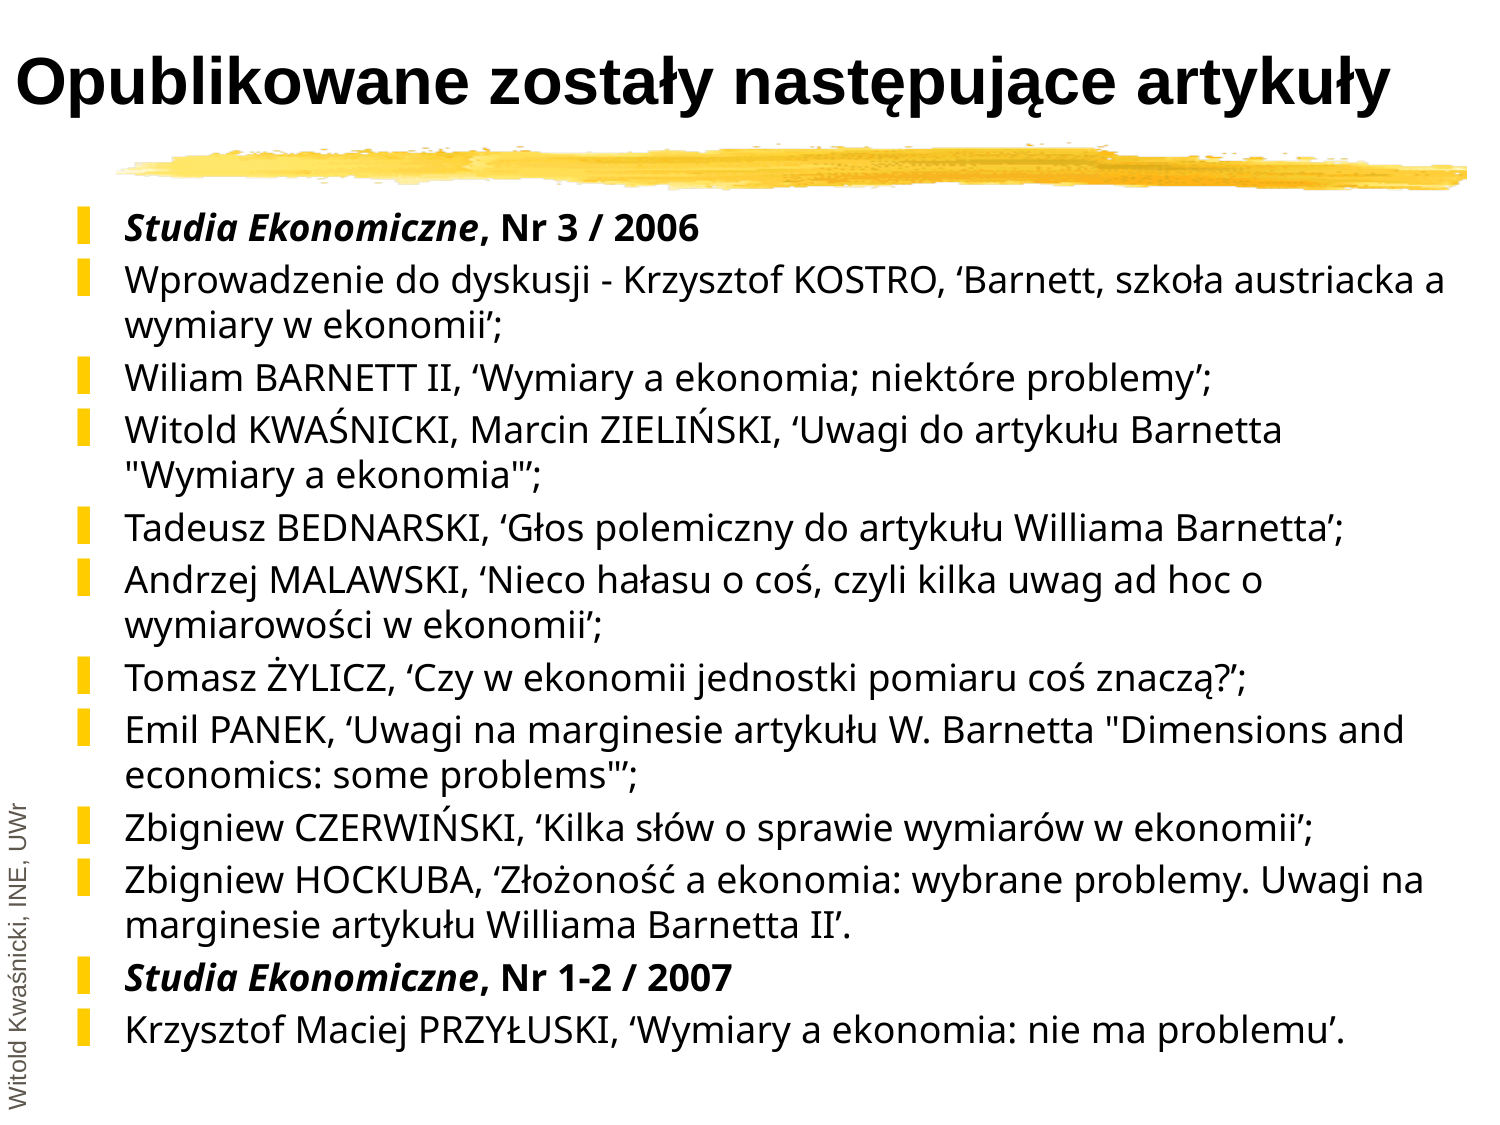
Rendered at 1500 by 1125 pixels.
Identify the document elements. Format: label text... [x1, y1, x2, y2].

slide_number Witold Kwaśnicki, INE, UWr [4, 493, 39, 1125]
picture [116, 137, 1467, 196]
list Studia Ekonomiczne, Nr 3 / 2006 Wprowadzenie do dyskusji - Krzysztof KOSTRO, ‘Barnett, szkoła austriacka a wymiary w ekonomii’; Wiliam BARNETT II, ‘Wymiary a ekonomia; niektóre problemy’; Witold KWAŚNICKI, Marcin ZIELIŃSKI, ‘Uwagi do artykułu Barnetta "Wymiary a ekonomia"’; Tadeusz BEDNARSKI, ‘Głos polemiczny do artykułu Williama Barnetta’; Andrzej MALAWSKI, ‘Nieco hałasu o coś, czyli kilka uwag ad hoc o wymiarowości w ekonomii’; Tomasz ŻYLICZ, ‘Czy w ekonomii jednostki pomiaru coś znaczą?’; Emil PANEK, ‘Uwagi na marginesie artykułu W. Barnetta "Dimensions and economics: some problems"’; Zbigniew CZERWIŃSKI, ‘Kilka słów o sprawie wymiarów w ekonomii’; Zbigniew HOCKUBA, ‘Złożoność a ekonomia: wybrane problemy. Uwagi na marginesie artykułu Williama Barnetta II’. Studia Ekonomiczne, Nr 1-2 / 2007 Krzysztof Maciej PRZYŁUSKI, ‘Wymiary a ekonomia: nie ma problemu’. [53, 196, 1480, 1094]
title Opublikowane zostały następujące artykuły [0, 37, 1500, 126]
